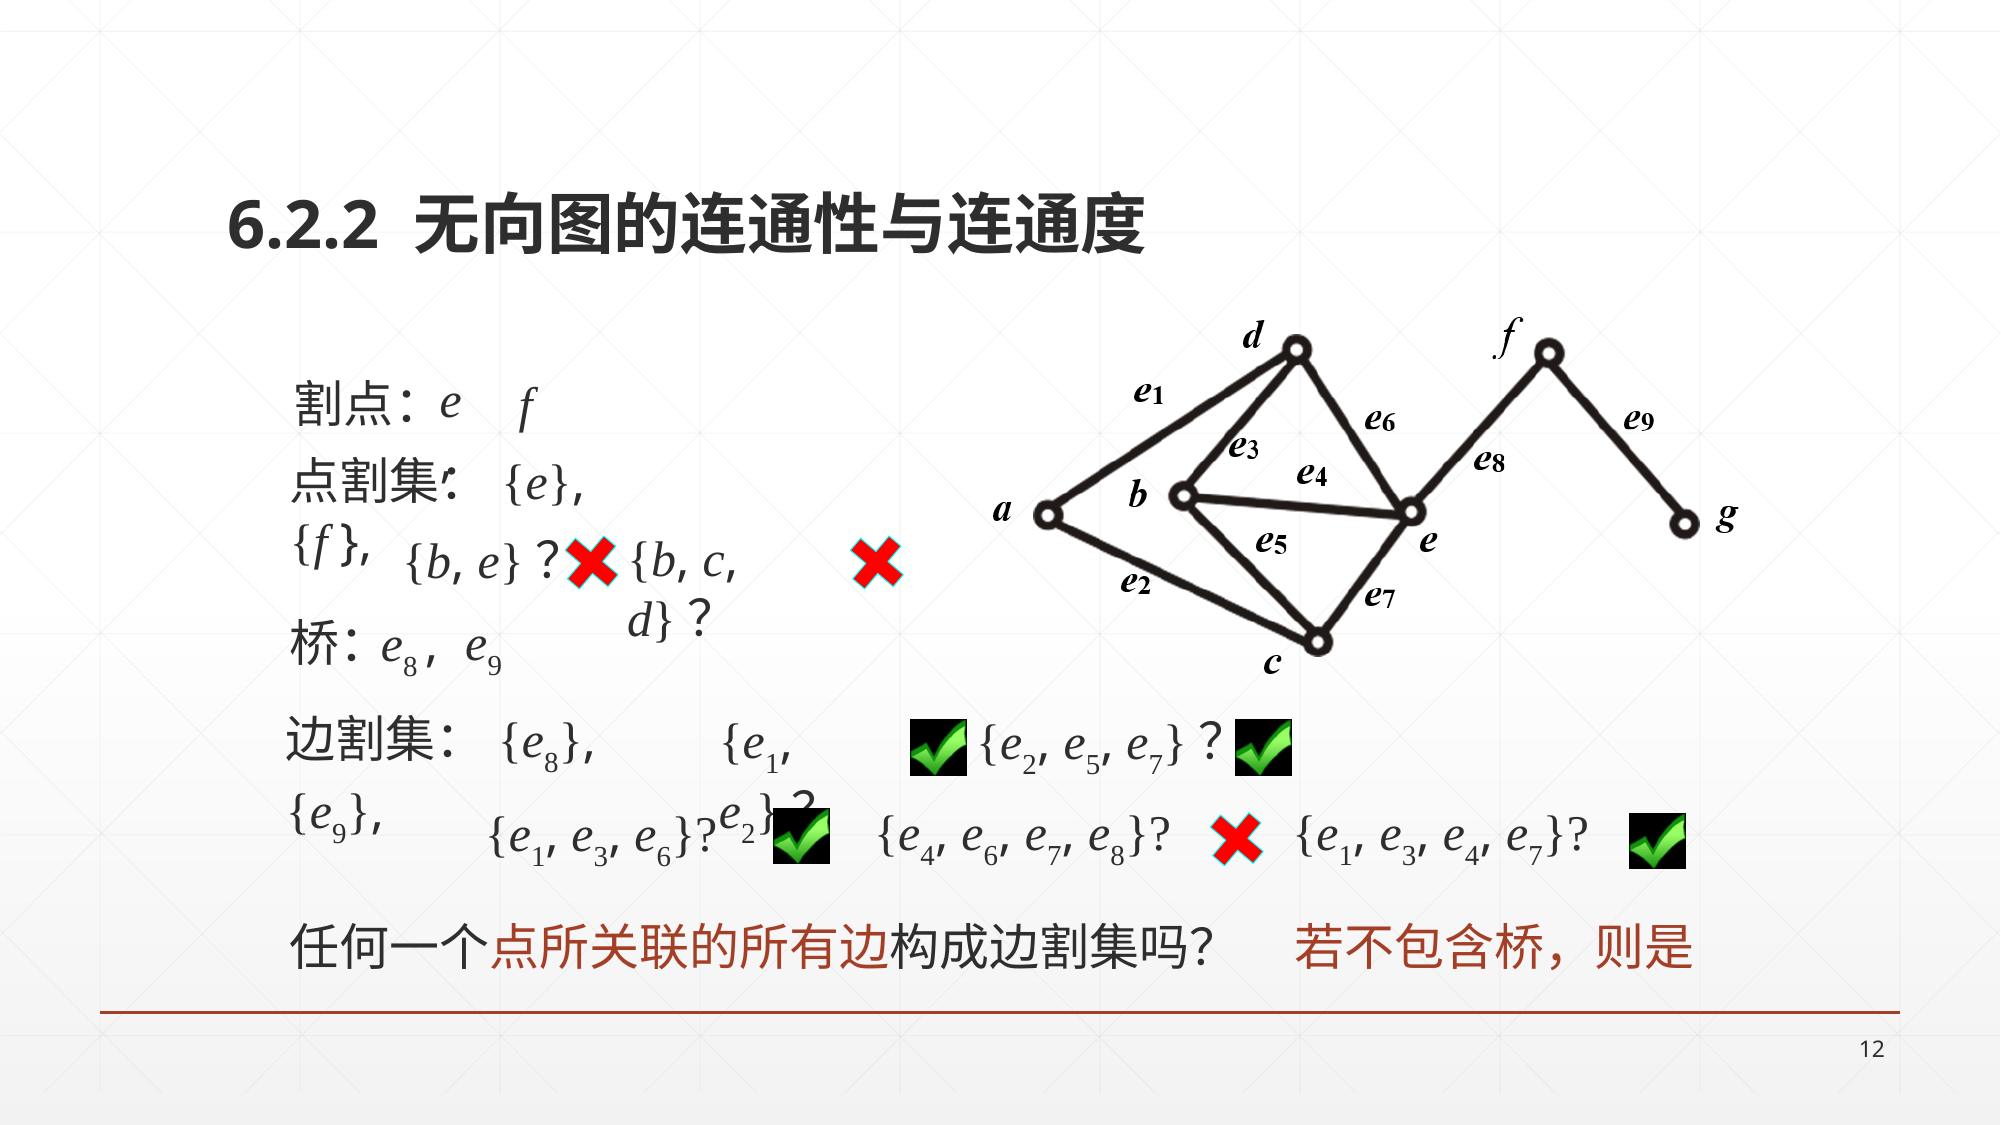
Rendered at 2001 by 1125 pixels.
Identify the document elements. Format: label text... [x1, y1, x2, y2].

text_box {e1, e3, e6}? [469, 793, 745, 880]
picture [975, 302, 1754, 686]
slide_number 12 [1749, 1031, 1901, 1069]
text_box 边割集：{e8}, {e9}, [271, 700, 703, 857]
text_box [850, 536, 904, 589]
text_box {b, e}？ [387, 520, 612, 596]
text_box 6.2.2 无向图的连通性与连通度 [212, 82, 1788, 271]
text_box [565, 536, 619, 589]
text_box f [491, 364, 567, 440]
text_box 割点： [279, 364, 430, 440]
text_box {e1, e2}？ [704, 700, 925, 857]
text_box e9 [450, 603, 526, 689]
text_box 点割集：{e},{f }, [274, 442, 675, 577]
text_box e8 , [366, 604, 456, 690]
text_box {e2, e5, e7}？ [961, 701, 1300, 788]
text_box {b, c, d}？ [612, 518, 838, 654]
text_box {e1, e3, e4, e7}? [1277, 793, 1638, 879]
text_box [1210, 812, 1264, 866]
picture [1235, 719, 1292, 776]
picture [773, 808, 830, 864]
text_box {e4, e6, e7, e8}? [859, 793, 1194, 879]
text_box 若不包含桥，则是 [1279, 908, 1710, 983]
text_box 任何一个点所关联的所有边构成边割集吗？ [274, 908, 1255, 983]
text_box 桥： [274, 604, 366, 679]
picture [1629, 813, 1686, 869]
text_box e , [424, 360, 500, 442]
picture [910, 719, 967, 776]
